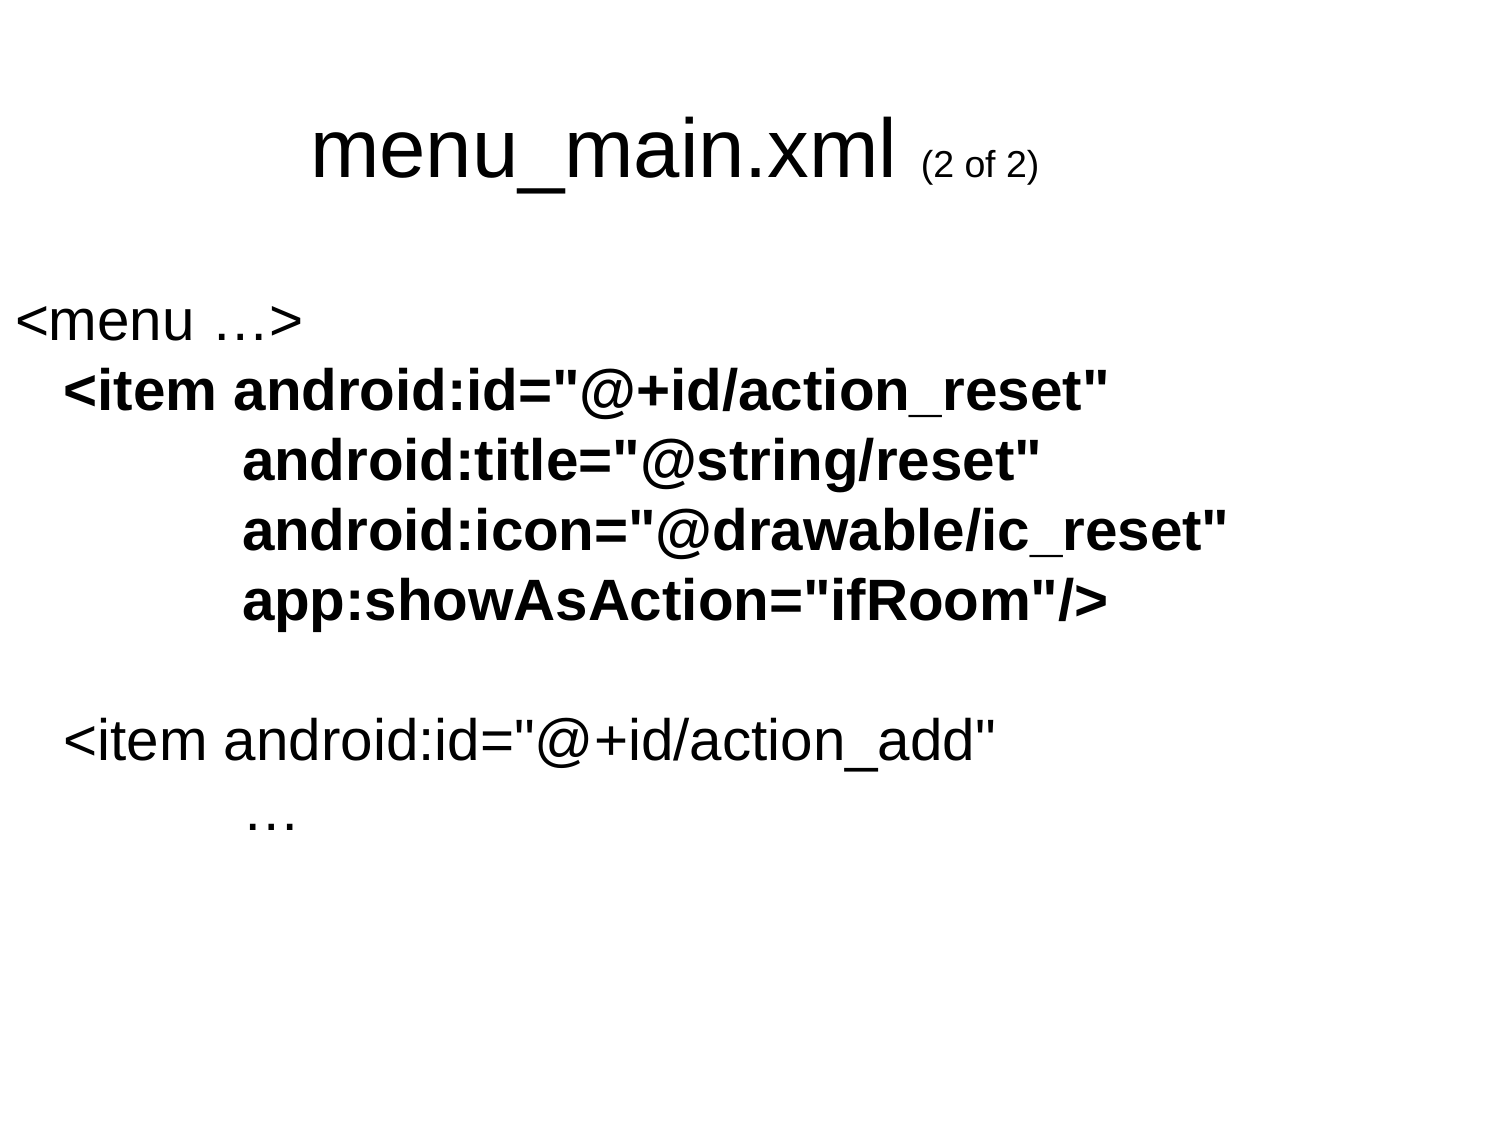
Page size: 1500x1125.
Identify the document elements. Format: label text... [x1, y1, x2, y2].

list <menu …> <item android:id="@+id/action_reset" android:title="@string/reset" android:icon="@drawable/ic_reset" app:showAsAction="ifRoom"/> <item android:id="@+id/action_add" … [0, 275, 1350, 950]
title menu_main.xml (2 of 2) [0, 50, 1350, 238]
